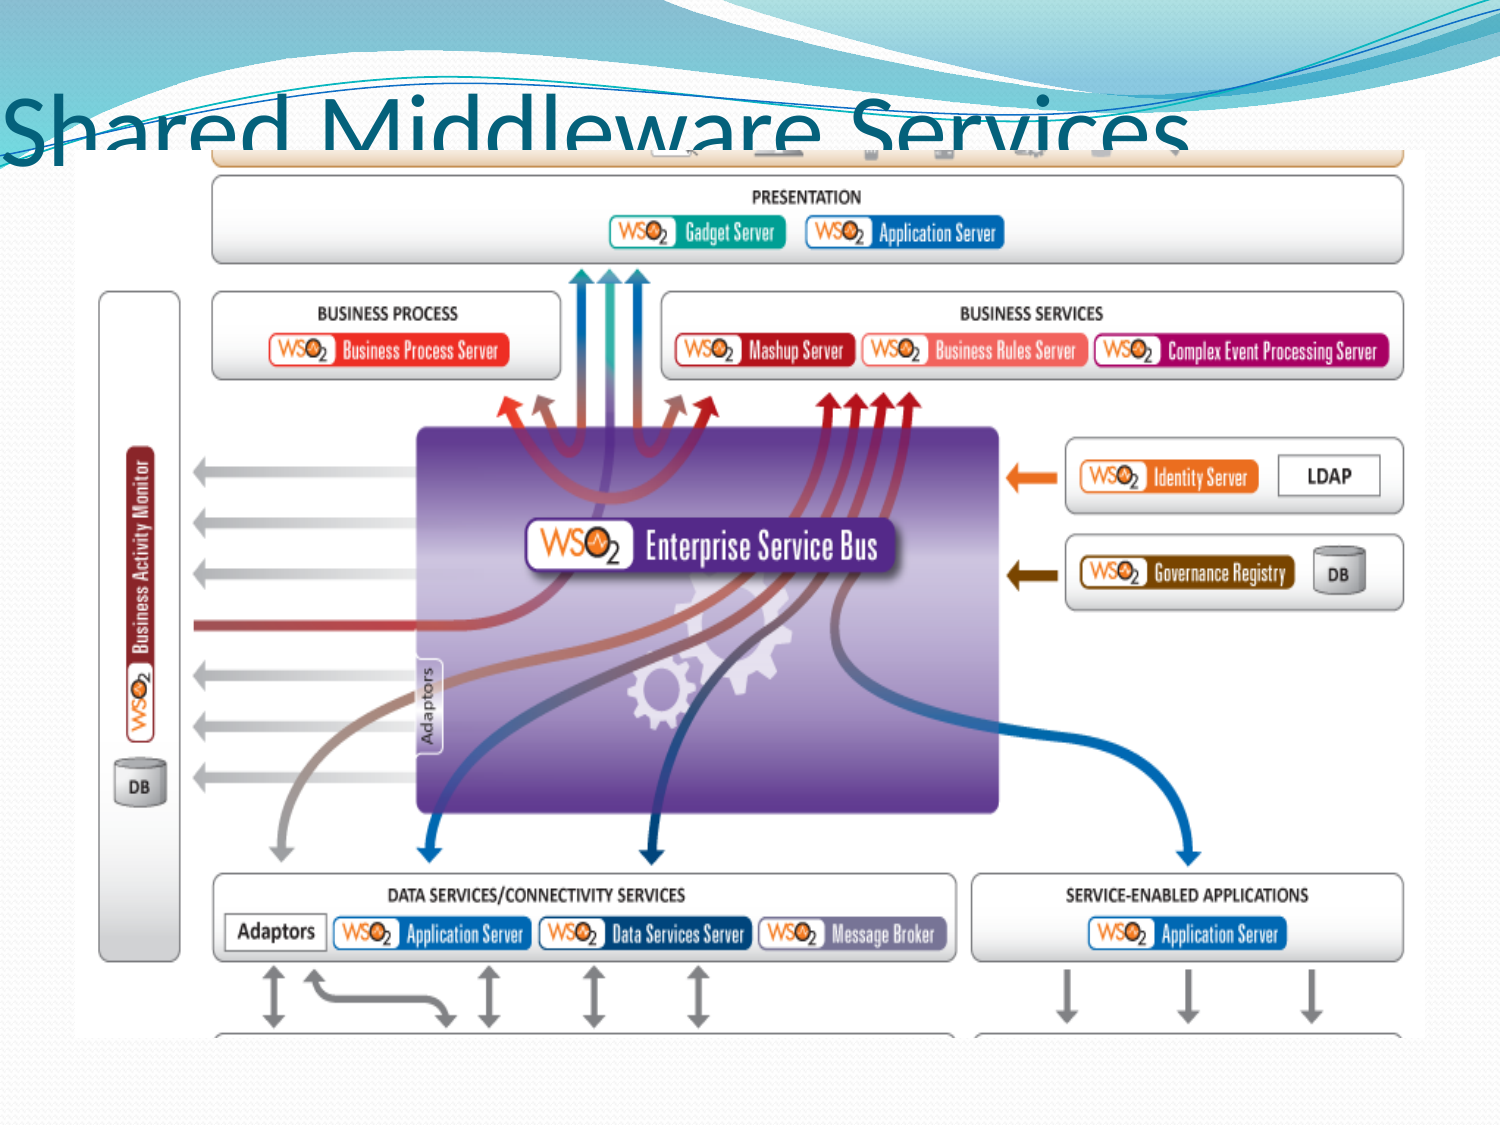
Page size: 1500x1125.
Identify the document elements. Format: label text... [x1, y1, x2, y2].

table_cell 7 [1426, 153, 1430, 188]
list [74, 149, 1426, 1038]
table_cell 7 [68, 151, 74, 188]
title Shared Middleware Services [0, 0, 1500, 188]
